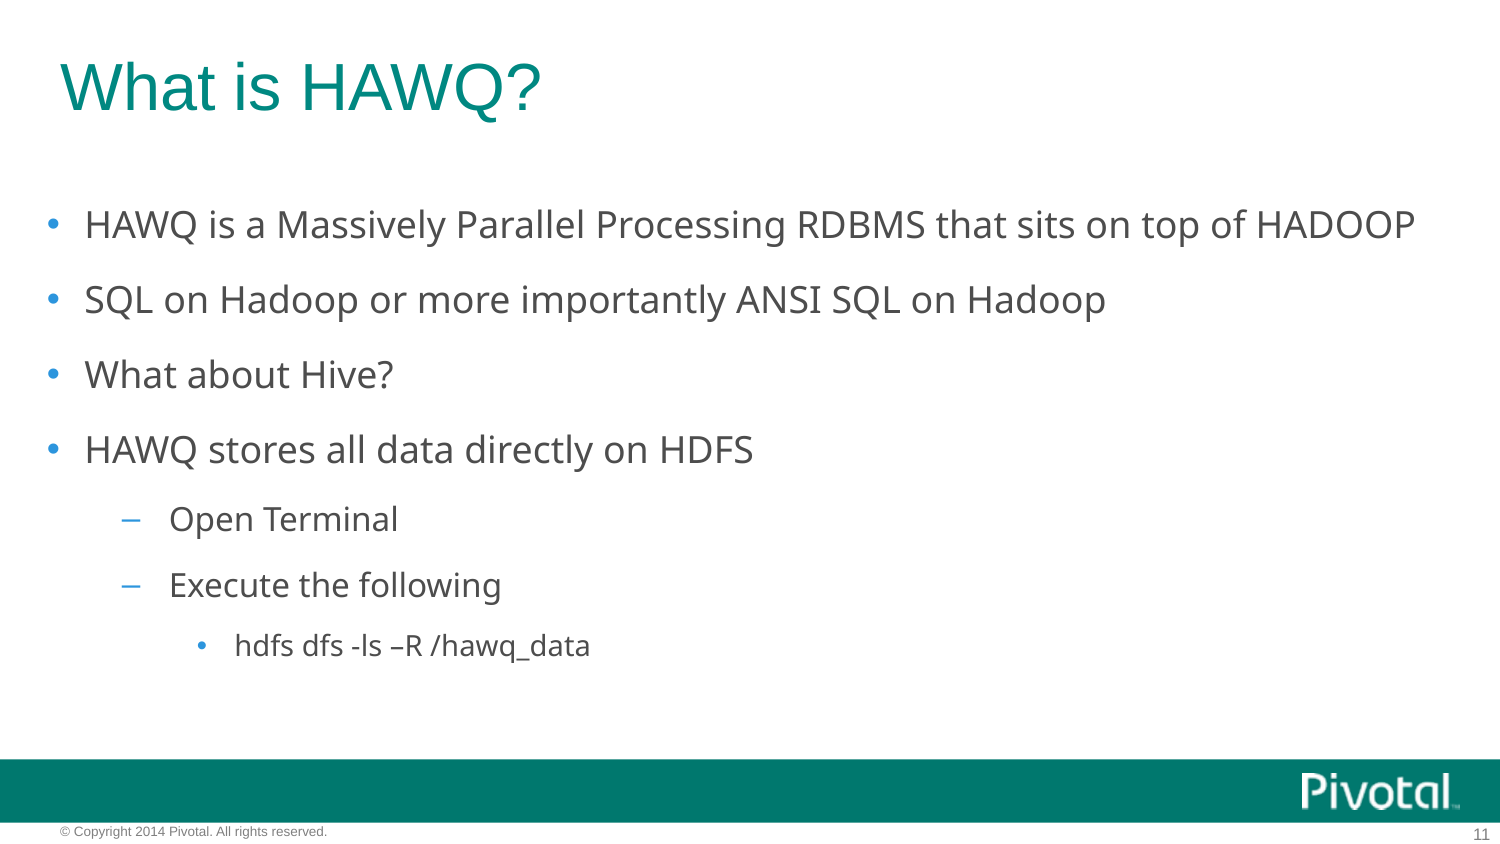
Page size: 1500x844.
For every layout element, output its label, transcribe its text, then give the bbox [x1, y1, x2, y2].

picture [1302, 773, 1460, 810]
text_box HAWQ is a Massively Parallel Processing RDBMS that sits on top of HADOOP SQL on Hadoop or more importantly ANSI SQL on Hadoop What about Hive? HAWQ stores all data directly on HDFS Open Terminal Execute the following hdfs dfs -ls –R /hawq_data [32, 171, 1500, 749]
title What is HAWQ? [60, 53, 1440, 129]
